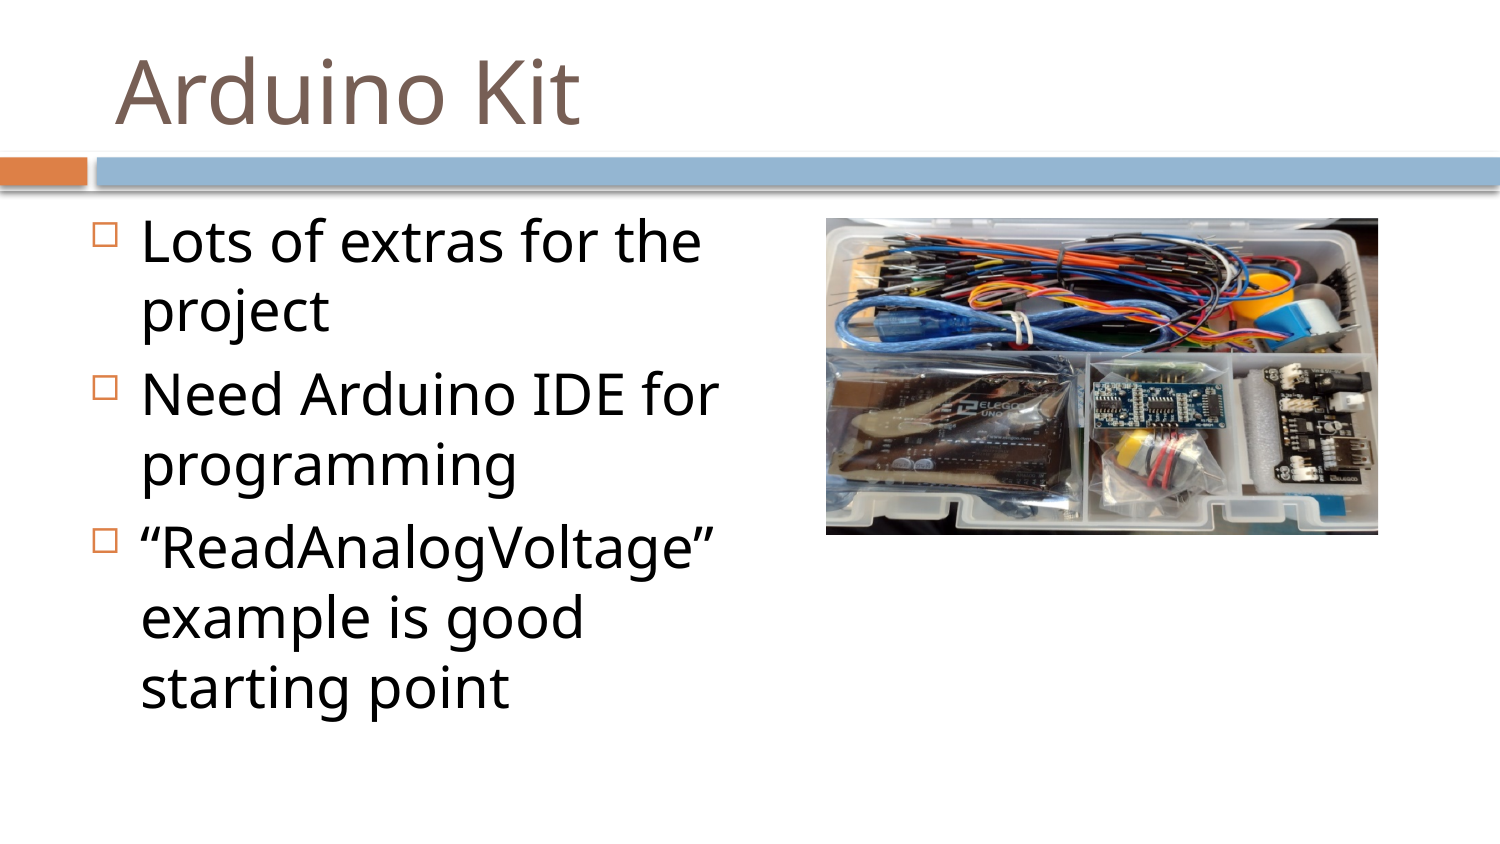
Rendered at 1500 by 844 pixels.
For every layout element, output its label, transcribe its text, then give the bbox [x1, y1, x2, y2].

title Arduino Kit [100, 28, 1438, 150]
list Lots of extras for the project Need Arduino IDE for programming “ReadAnalogVoltage” example is good starting point [75, 196, 750, 732]
picture [826, 99, 1379, 654]
